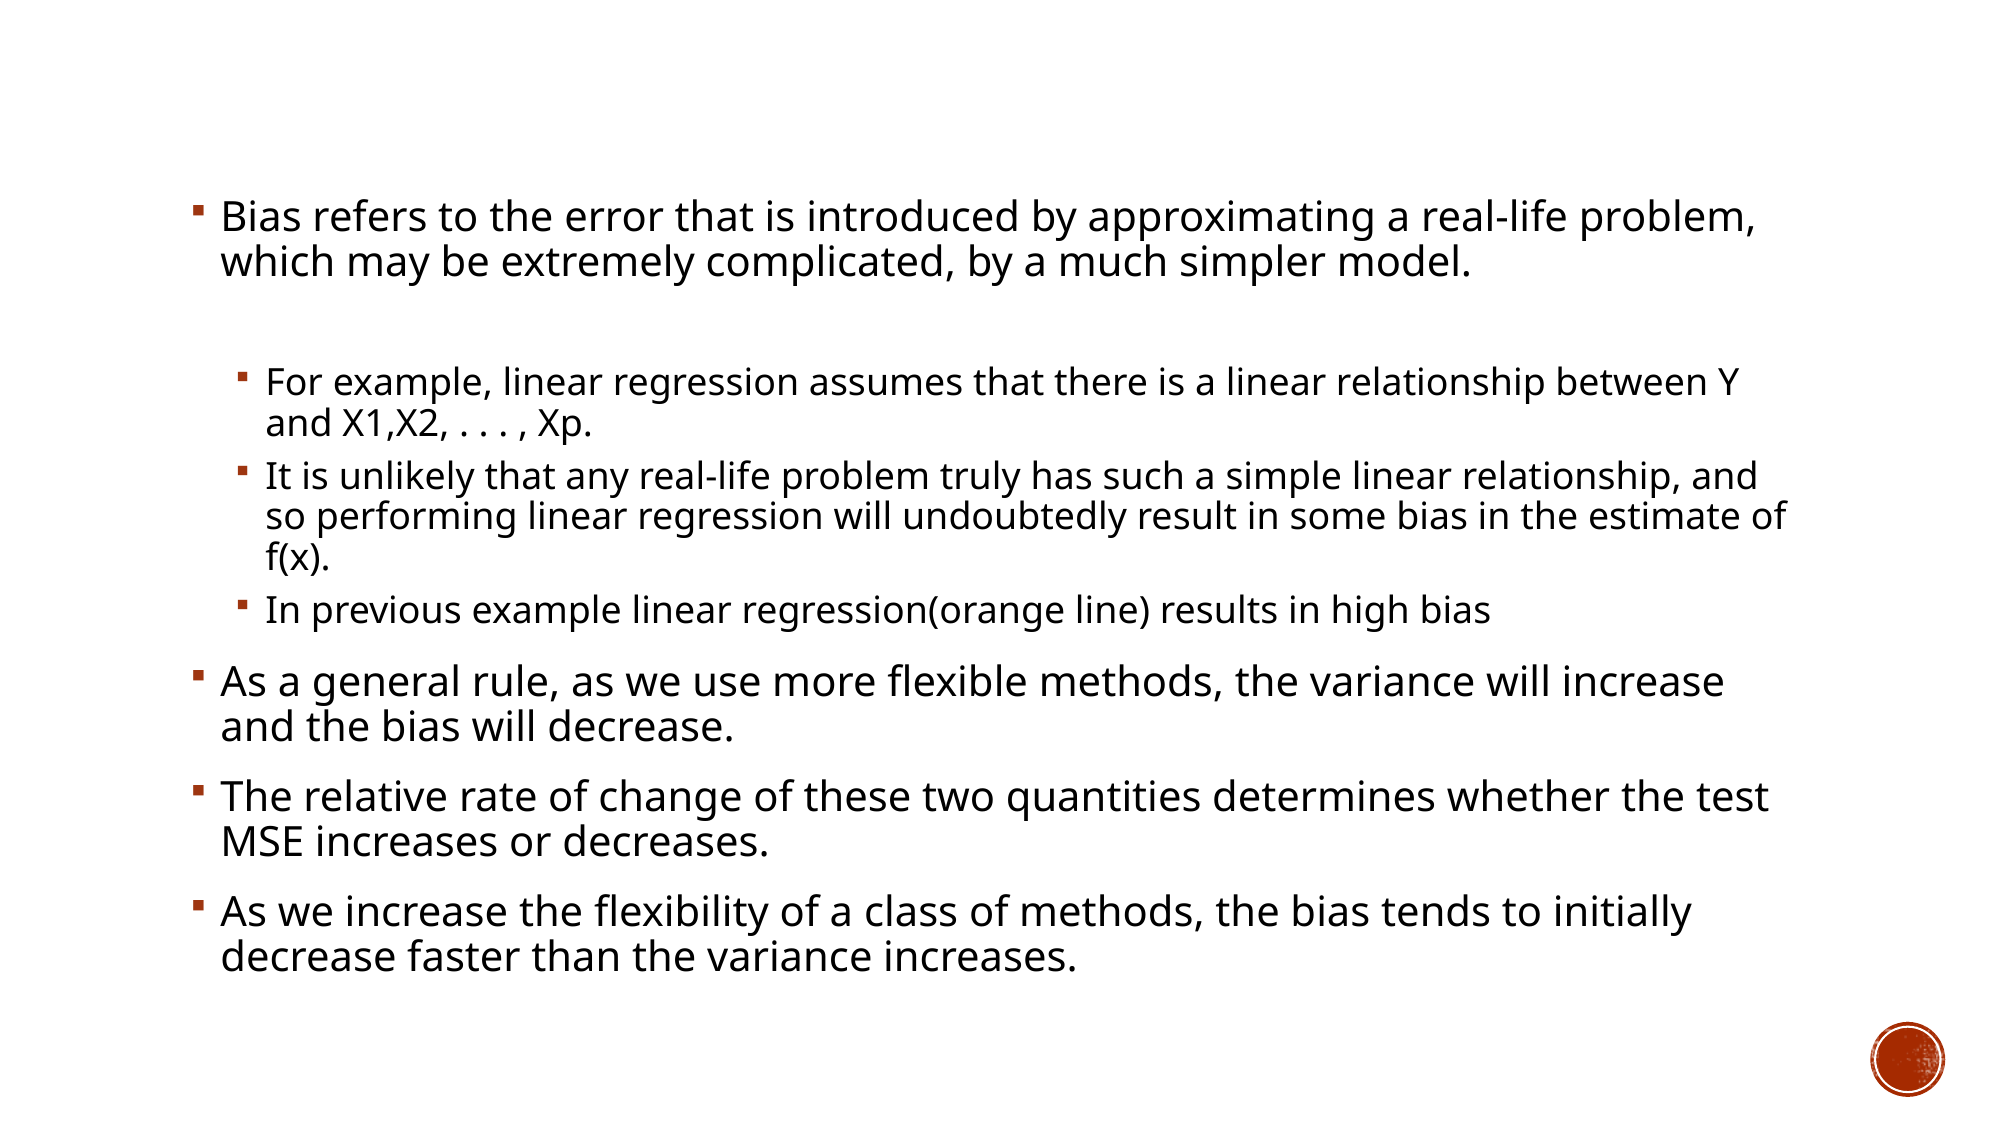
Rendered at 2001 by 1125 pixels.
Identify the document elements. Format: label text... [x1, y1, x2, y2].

list Bias refers to the error that is introduced by approximating a real-life problem, which may be extremely complicated, by a much simpler model. For example, linear regression assumes that there is a linear relationship between Y and X1,X2, . . . , Xp. It is unlikely that any real-life problem truly has such a simple linear relationship, and so performing linear regression will undoubtedly result in some bias in the estimate of f(x). In previous example linear regression(orange line) results in high bias As a general rule, as we use more flexible methods, the variance will increase and the bias will decrease. The relative rate of change of these two quantities determines whether the test MSE increases or decreases. As we increase the flexibility of a class of methods, the bias tends to initially decrease faster than the variance increases. [175, 187, 1826, 1013]
